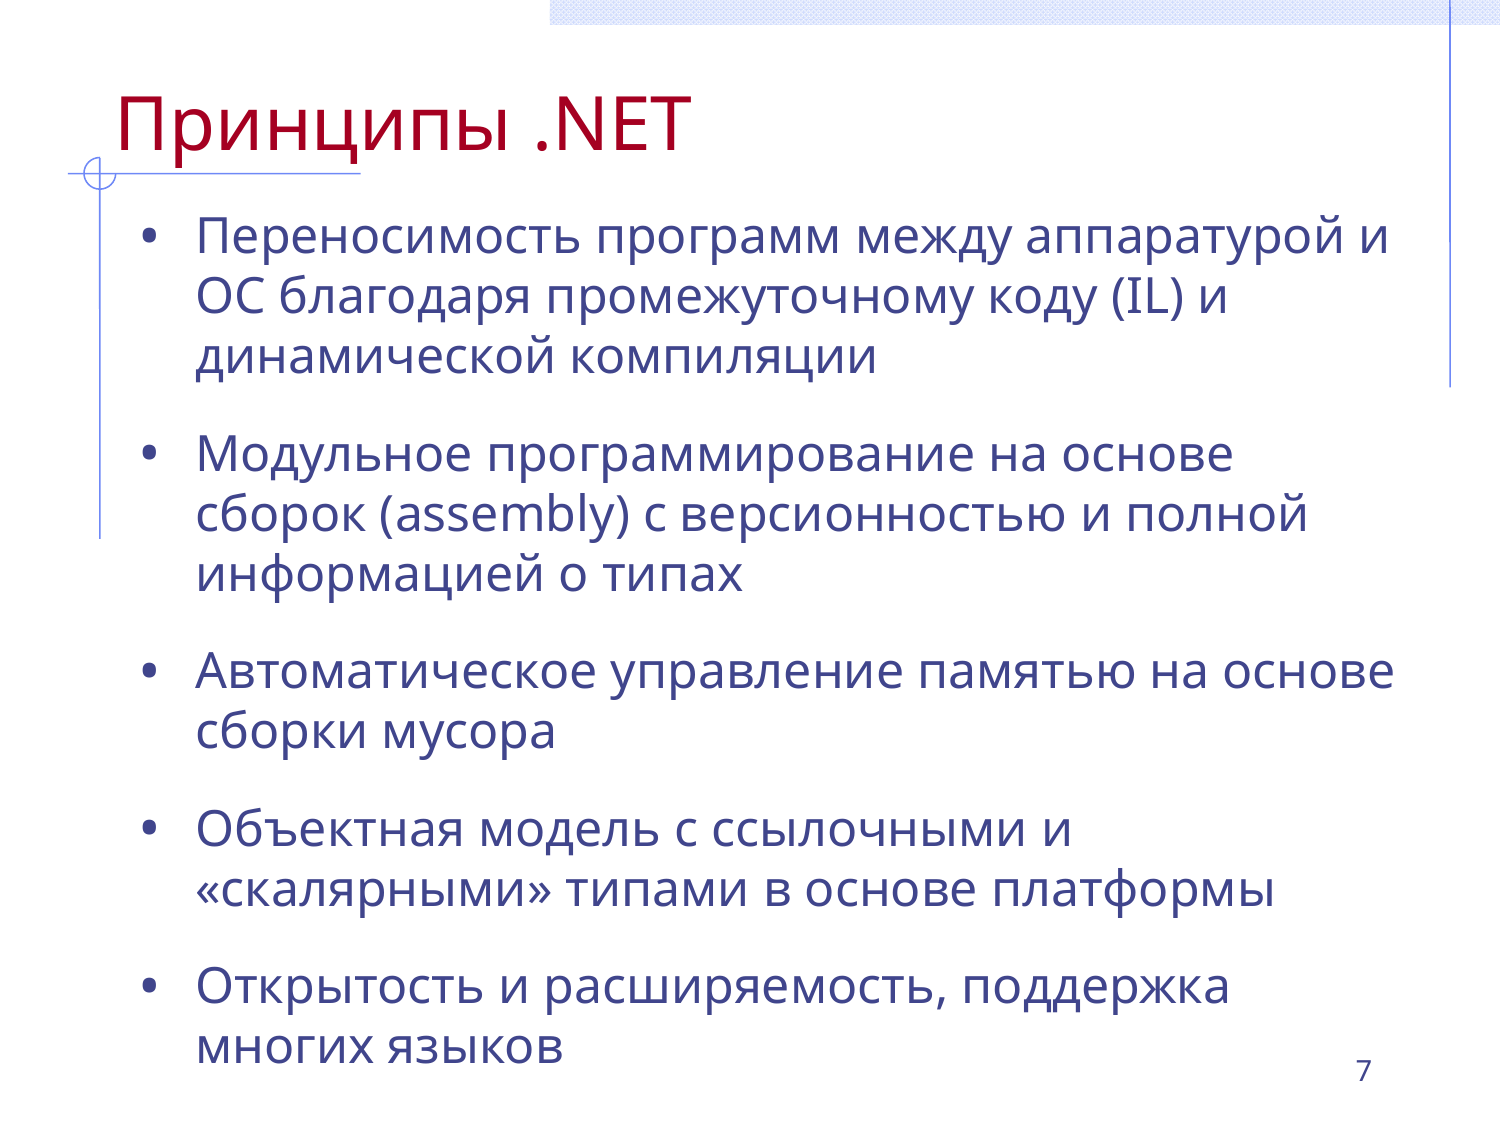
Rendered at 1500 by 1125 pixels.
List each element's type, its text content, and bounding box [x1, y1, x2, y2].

picture [549, 0, 1449, 25]
slide_number 7 [1074, 1025, 1388, 1100]
list Переносимость программ между аппаратурой и ОС благодаря промежуточному коду (IL) и динамической компиляции Модульное программирование на основе сборок (assembly) с версионностью и полной информацией о типах Автоматическое управление памятью на основе сборки мусора Объектная модель с ссылочными и «скалярными» типами в основе платформы Открытость и расширяемость, поддержка многих языков [123, 196, 1424, 1000]
picture [1451, 0, 1500, 25]
title Принципы .NET [99, 24, 1375, 173]
